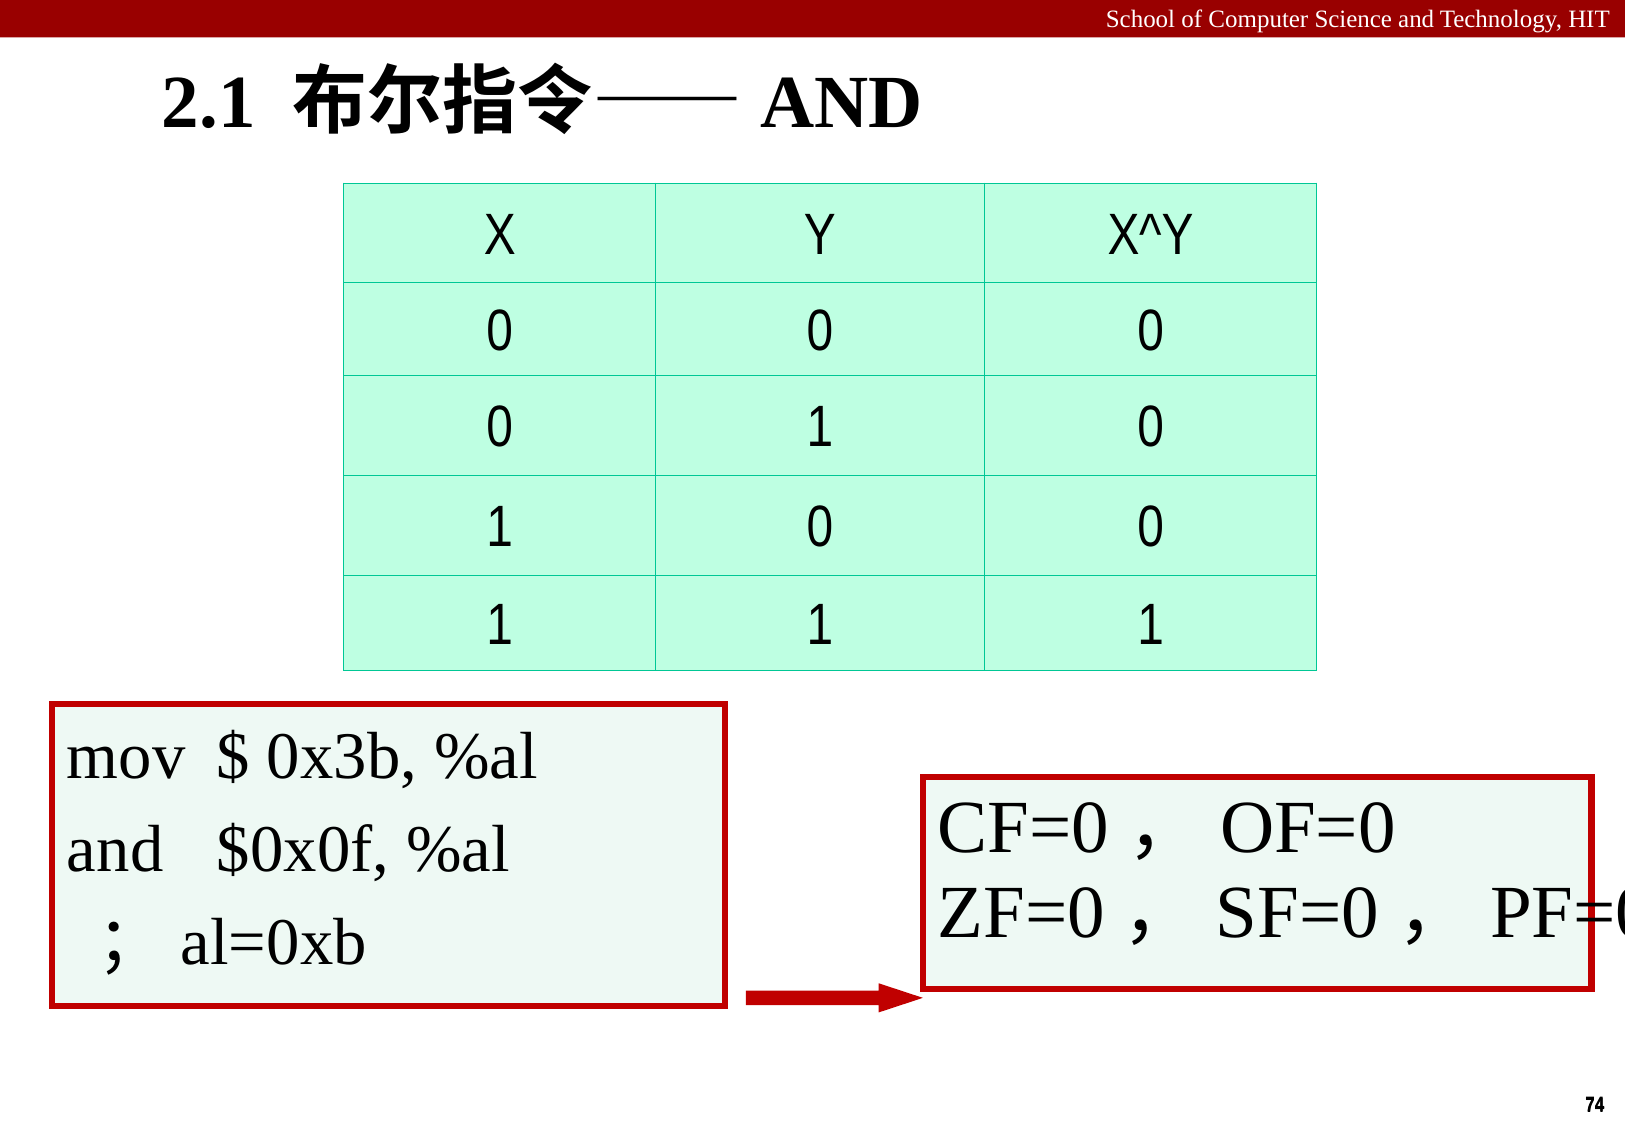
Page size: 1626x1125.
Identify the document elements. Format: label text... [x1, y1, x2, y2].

table_header X [344, 184, 655, 282]
table_cell 0 [985, 283, 1316, 375]
table_cell 0 [985, 376, 1316, 475]
table_header Y [656, 184, 984, 282]
text_box CF=0，OF=0 ZF=0，SF=0，PF=0 [922, 776, 1592, 990]
table_cell 0 [344, 283, 655, 375]
text_box mov $ 0x3b, %al and $0x0f, %al ；al=0xb [52, 704, 725, 1007]
table_cell 1 [656, 376, 984, 475]
table_header X^Y [985, 184, 1316, 282]
title 2.1 布尔指令——AND [146, 26, 1569, 169]
text_box [745, 983, 923, 1013]
table_cell 1 [985, 576, 1316, 670]
table_cell 1 [344, 476, 655, 575]
table_cell 0 [985, 476, 1316, 575]
table_cell 0 [656, 283, 984, 375]
table_cell 0 [344, 376, 655, 475]
table_cell 0 [656, 476, 984, 575]
table_cell 1 [656, 576, 984, 670]
table_cell 1 [344, 576, 655, 670]
